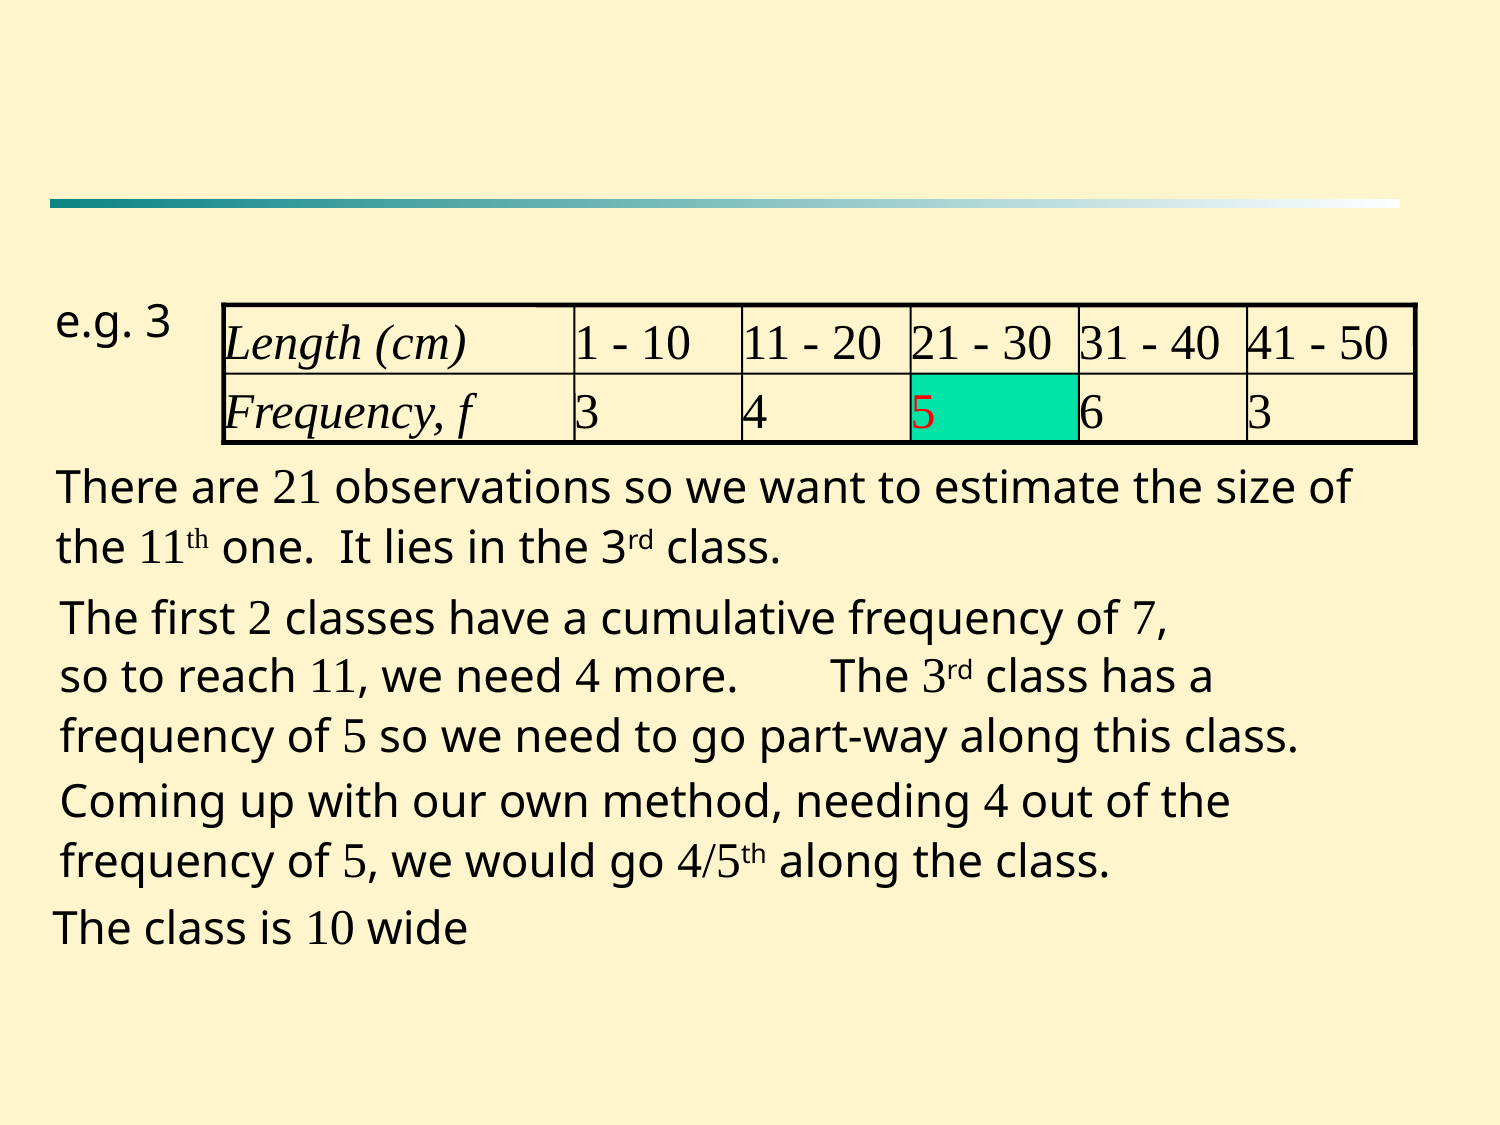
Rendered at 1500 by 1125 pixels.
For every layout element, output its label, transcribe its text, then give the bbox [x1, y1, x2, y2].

text_box The class is 10 wide [37, 887, 1046, 963]
text_box so to reach 11, we need 4 more. [44, 635, 1399, 711]
text_box Coming up with our own method, needing 4 out of the frequency of 5, we would go 4/5th along the class. [44, 771, 1399, 895]
text_box There are 21 observations so we want to estimate the size of the 11th one. It lies in the 3rd class. [40, 451, 1396, 581]
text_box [40, 283, 1416, 443]
text_box The 3rd class has a frequency of 5 so we need to go part-way along this class. [44, 635, 1432, 771]
text_box The first 2 classes have a cumulative frequency of 7, [44, 577, 1399, 635]
